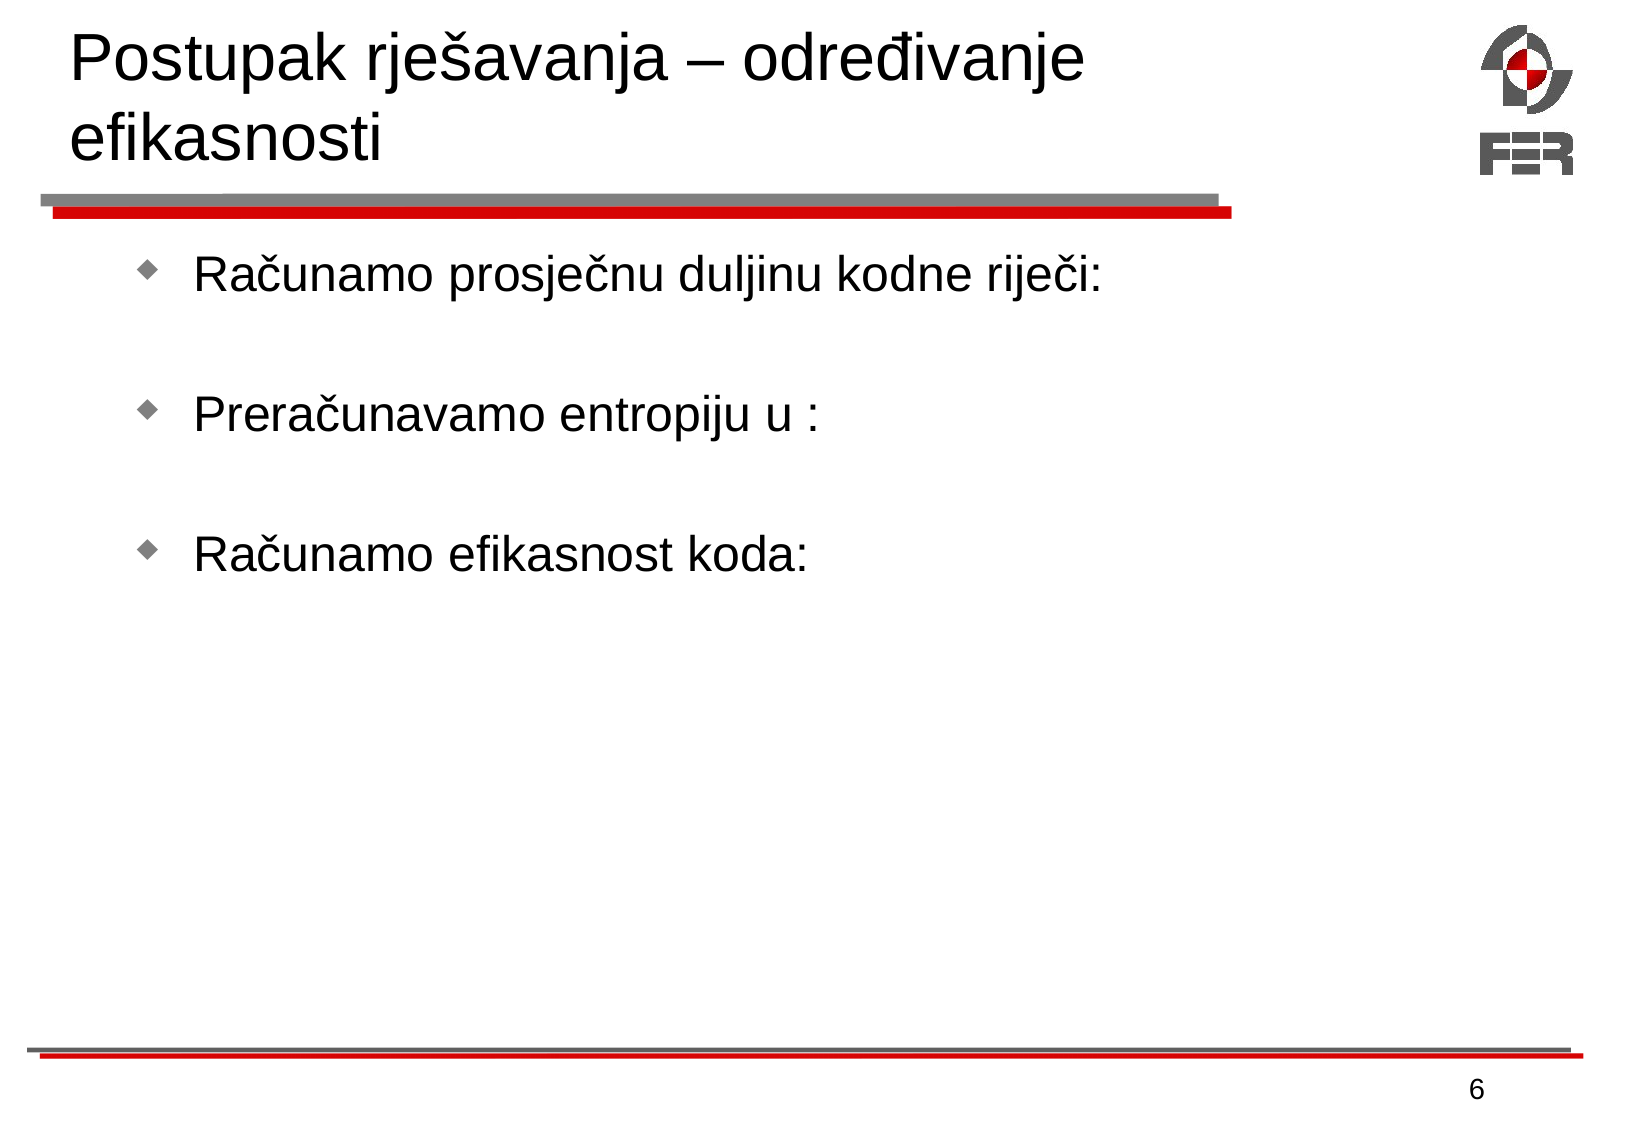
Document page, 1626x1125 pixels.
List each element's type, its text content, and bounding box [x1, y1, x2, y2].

title Postupak rješavanja – određivanje efikasnosti [53, 0, 1436, 188]
picture [1480, 24, 1573, 175]
slide_number 6 [1362, 1062, 1501, 1101]
